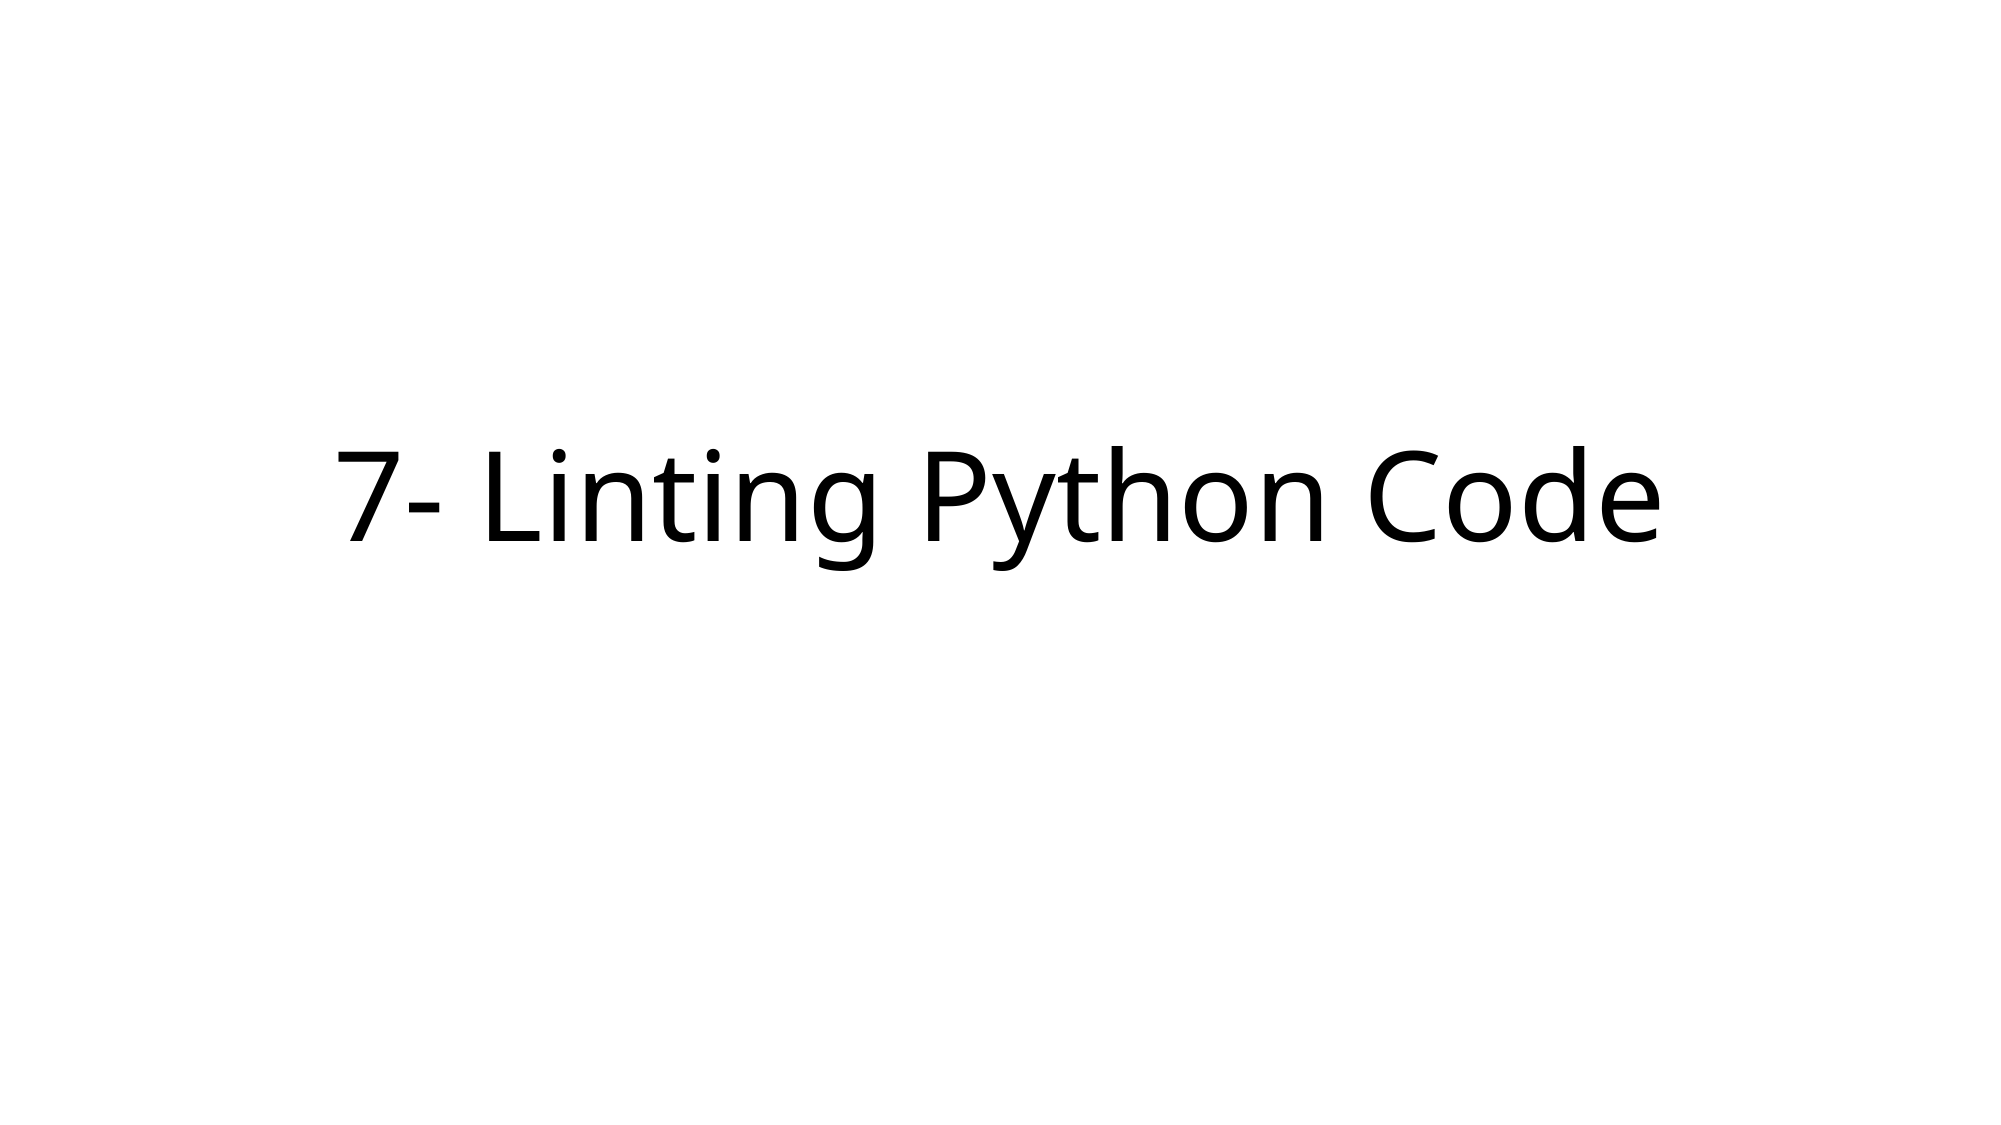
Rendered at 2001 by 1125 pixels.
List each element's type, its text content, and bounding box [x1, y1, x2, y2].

title 7- Linting Python Code [249, 184, 1750, 576]
